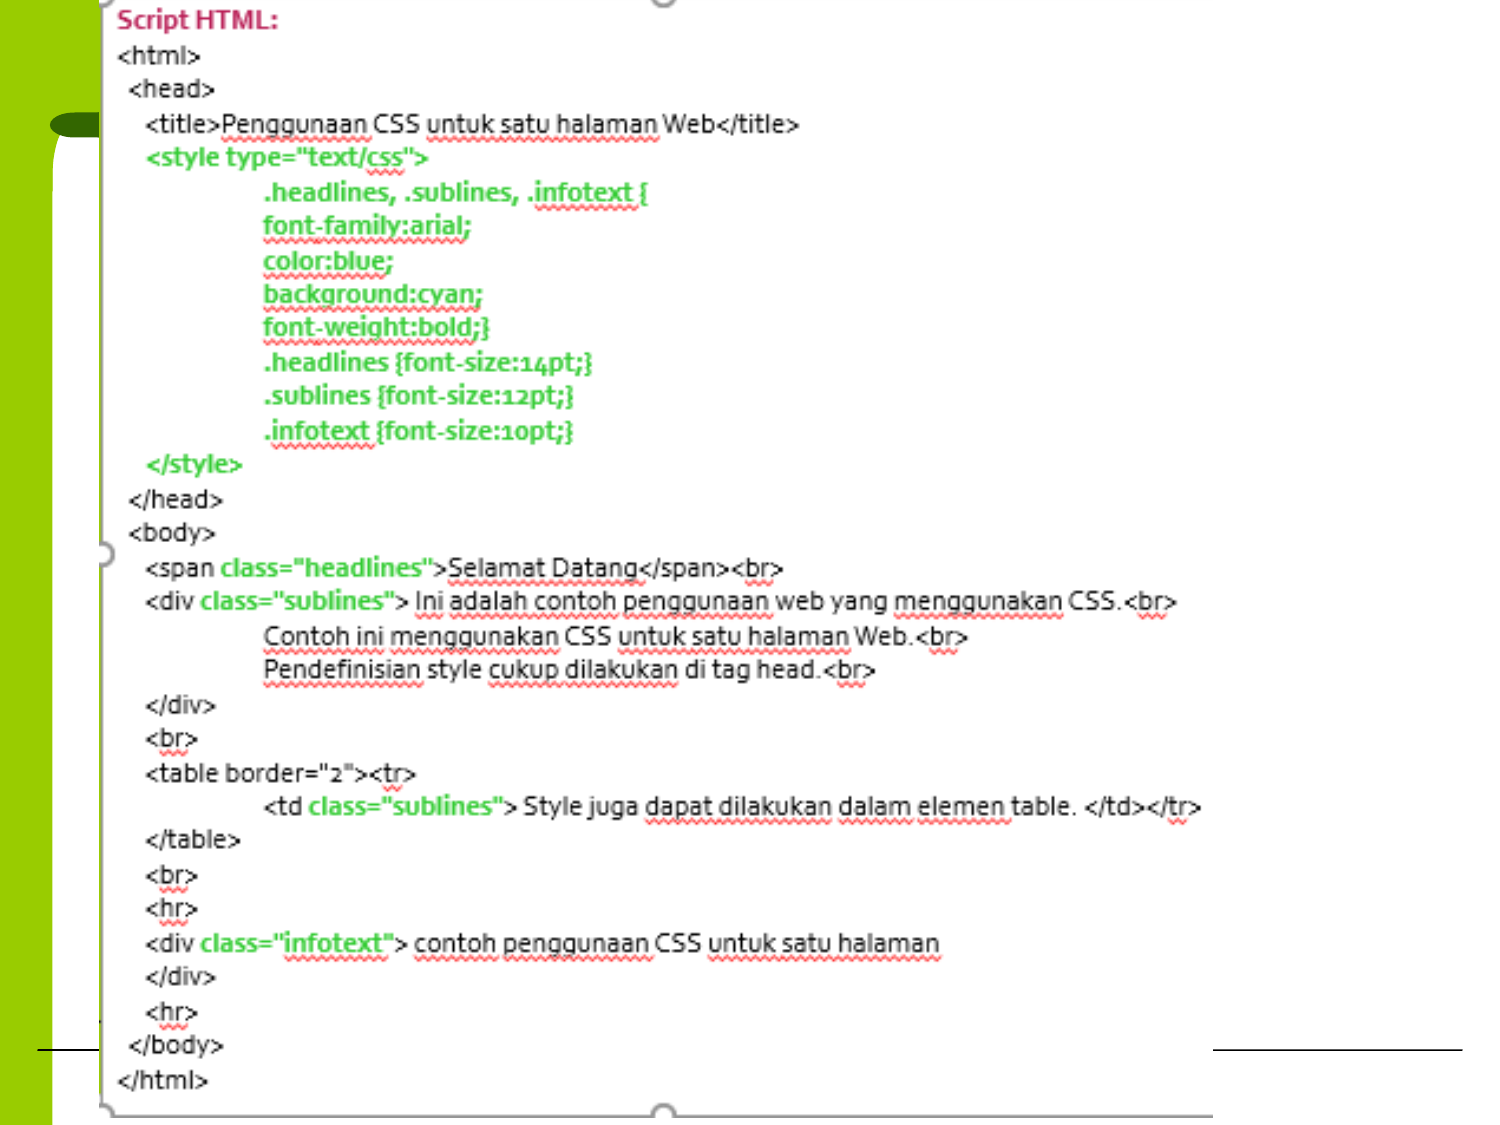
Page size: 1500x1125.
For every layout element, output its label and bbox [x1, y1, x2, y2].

picture [99, 0, 1213, 1118]
